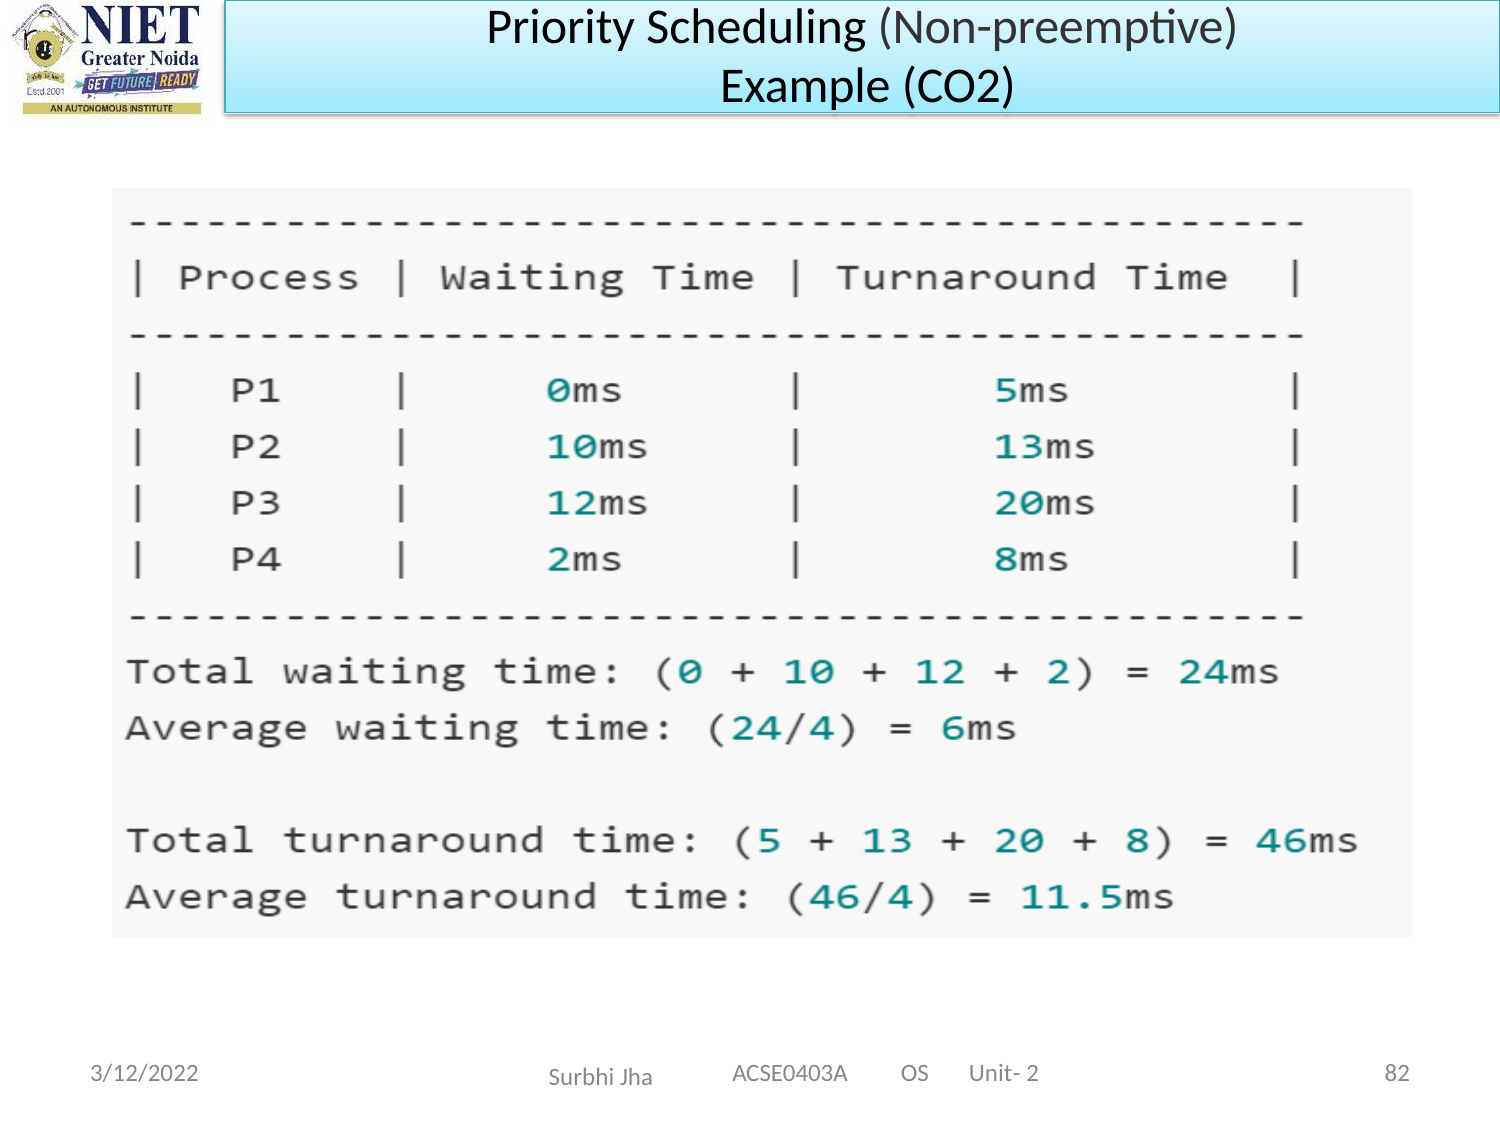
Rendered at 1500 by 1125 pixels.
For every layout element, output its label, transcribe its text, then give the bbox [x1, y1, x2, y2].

text_box Unit- 2 [966, 1060, 1041, 1087]
picture [111, 188, 1412, 937]
footer 3/12/2022 [87, 1060, 201, 1125]
slide_number 82 [1378, 1060, 1417, 1125]
text_box ACSE0403A [730, 1060, 851, 1087]
text_box Surbhi Jha [546, 1060, 678, 1091]
text_box OS [898, 1060, 931, 1087]
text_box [218, 0, 1500, 157]
picture [7, 0, 213, 126]
